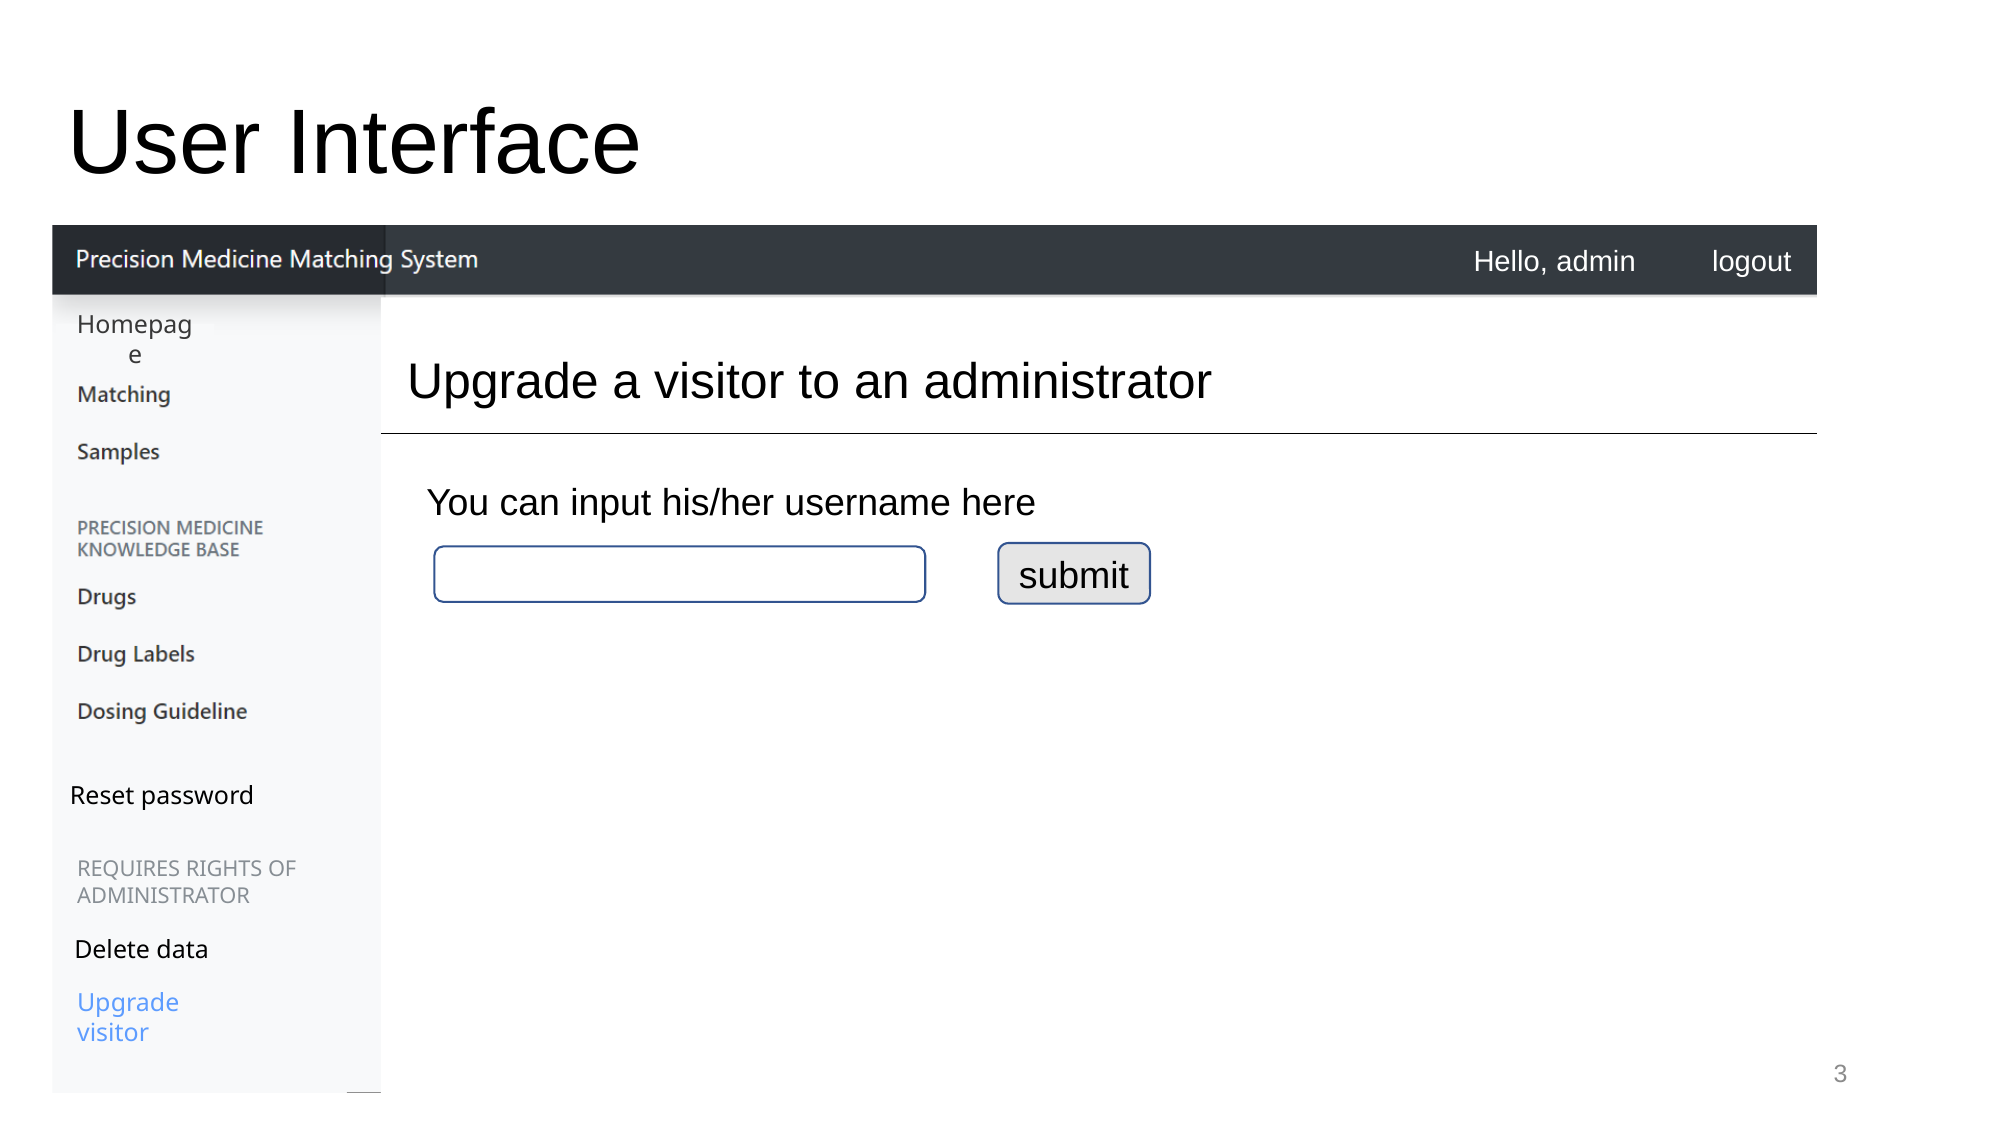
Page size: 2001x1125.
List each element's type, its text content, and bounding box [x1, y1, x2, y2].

slide_number 3 [1412, 1042, 1863, 1103]
picture [52, 224, 1817, 1093]
title User Interface [52, 35, 1778, 224]
